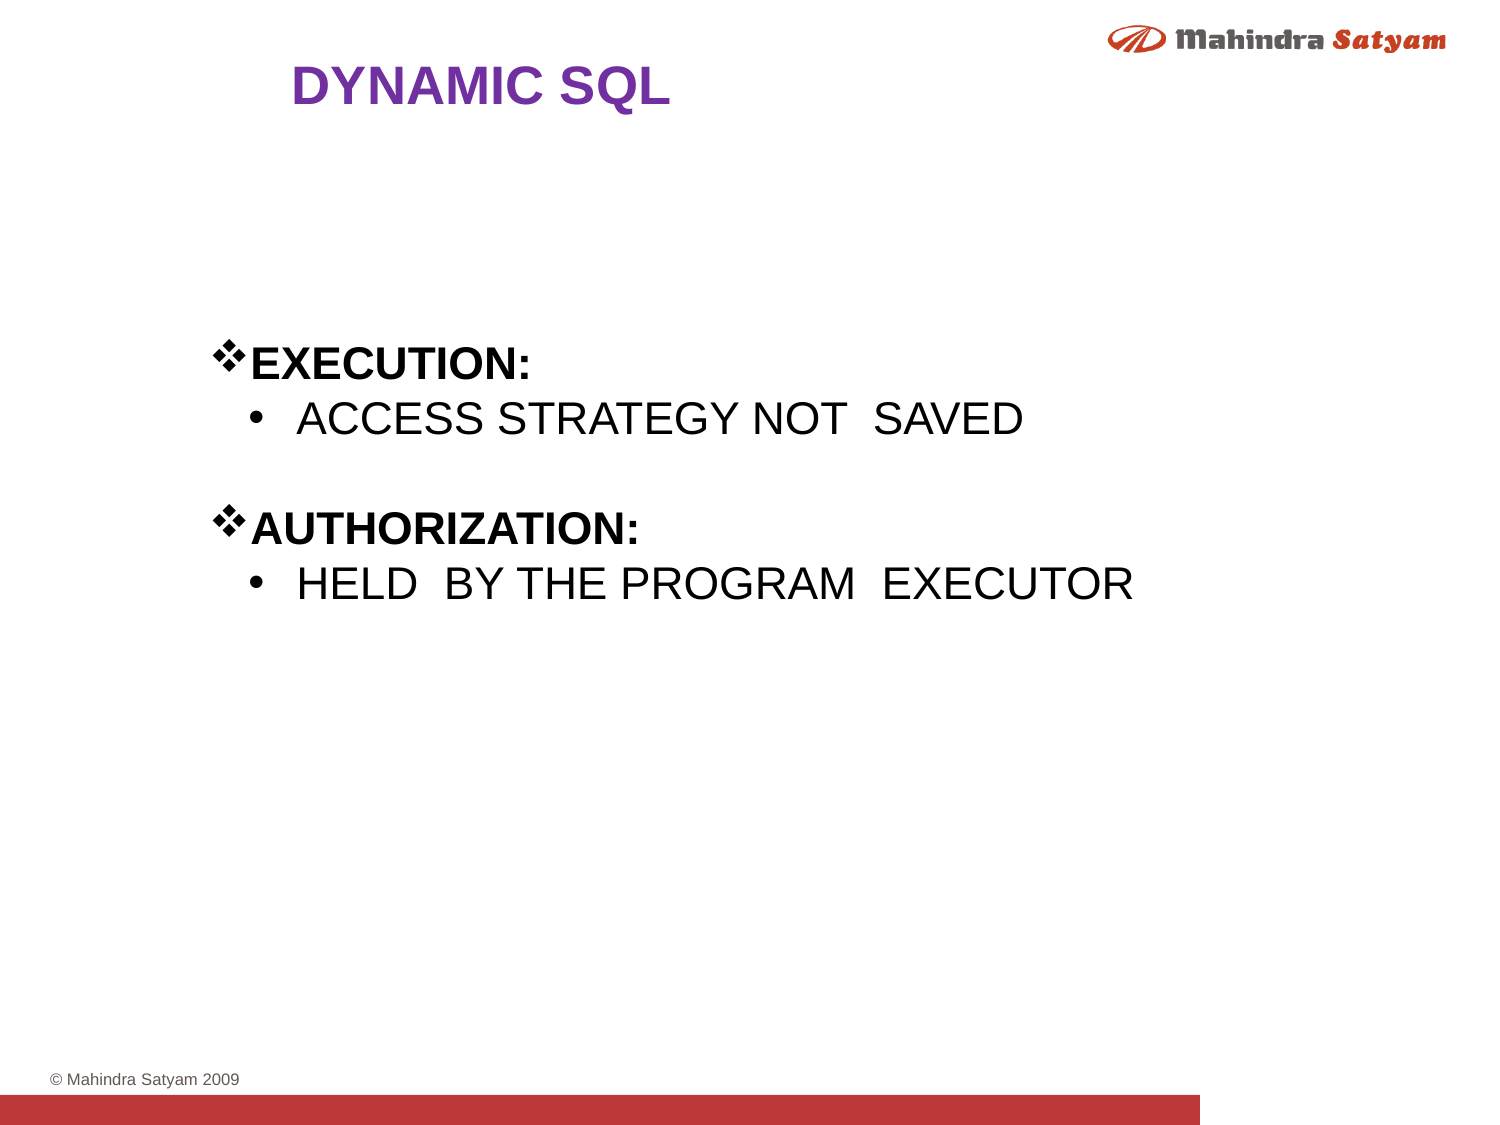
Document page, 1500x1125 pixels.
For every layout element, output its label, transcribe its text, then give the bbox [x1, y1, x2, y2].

text_box DYNAMIC SQL [276, 42, 687, 123]
text_box EXECUTION: ACCESS STRATEGY NOT SAVED AUTHORIZATION: HELD BY THE PROGRAM EXECUTOR [193, 326, 1319, 617]
picture [1107, 25, 1446, 53]
